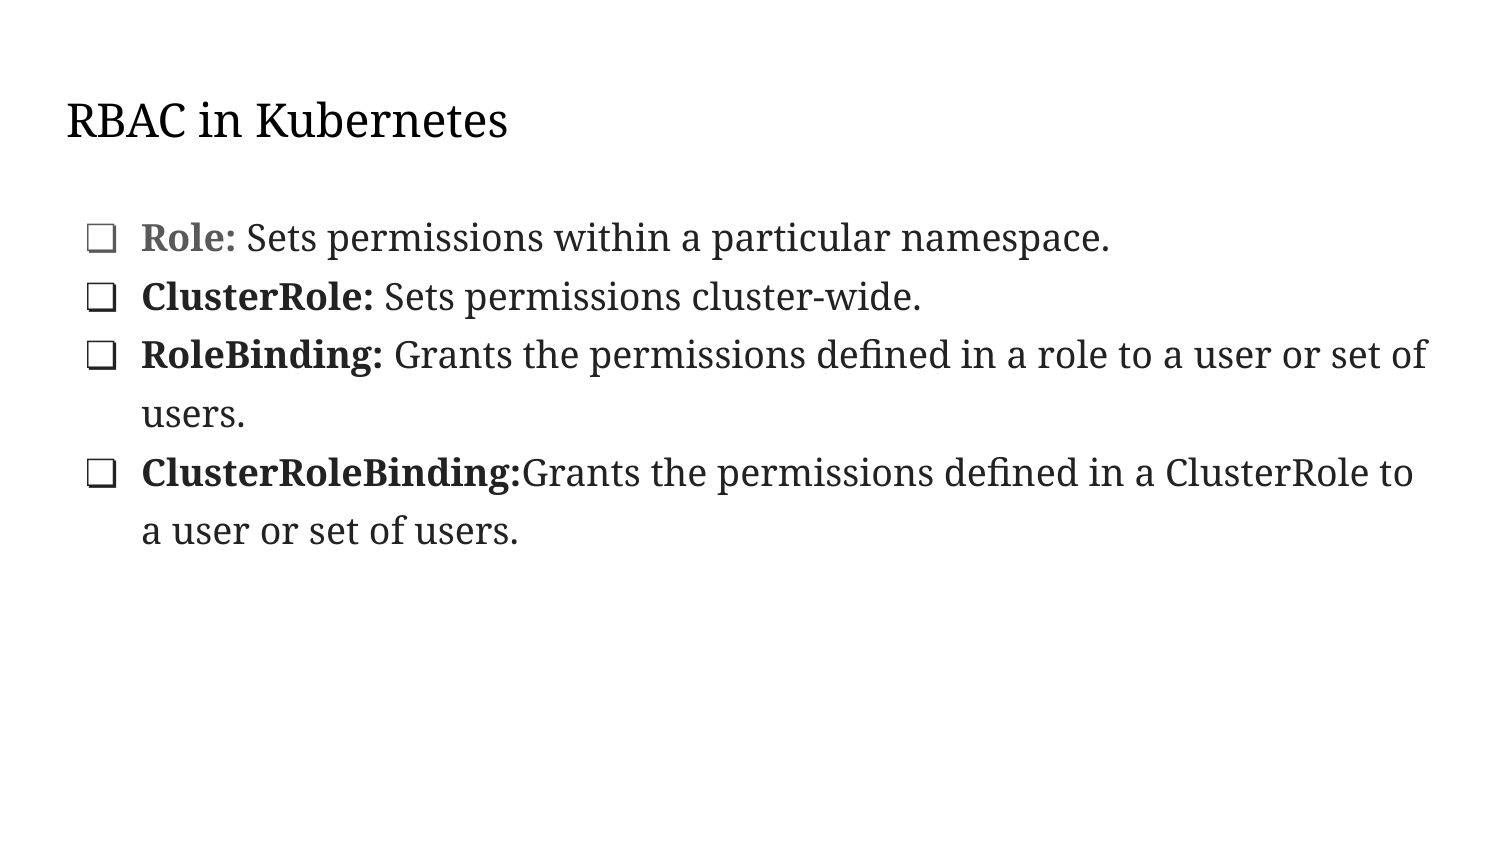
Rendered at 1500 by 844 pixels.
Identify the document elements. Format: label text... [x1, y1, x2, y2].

list Role: Sets permissions within a particular namespace. ClusterRole: Sets permissions cluster-wide. RoleBinding: Grants the permissions defined in a role to a user or set of users. ClusterRoleBinding:Grants the permissions defined in a ClusterRole to a user or set of users. [51, 189, 1449, 750]
title RBAC in Kubernetes [51, 72, 1449, 167]
